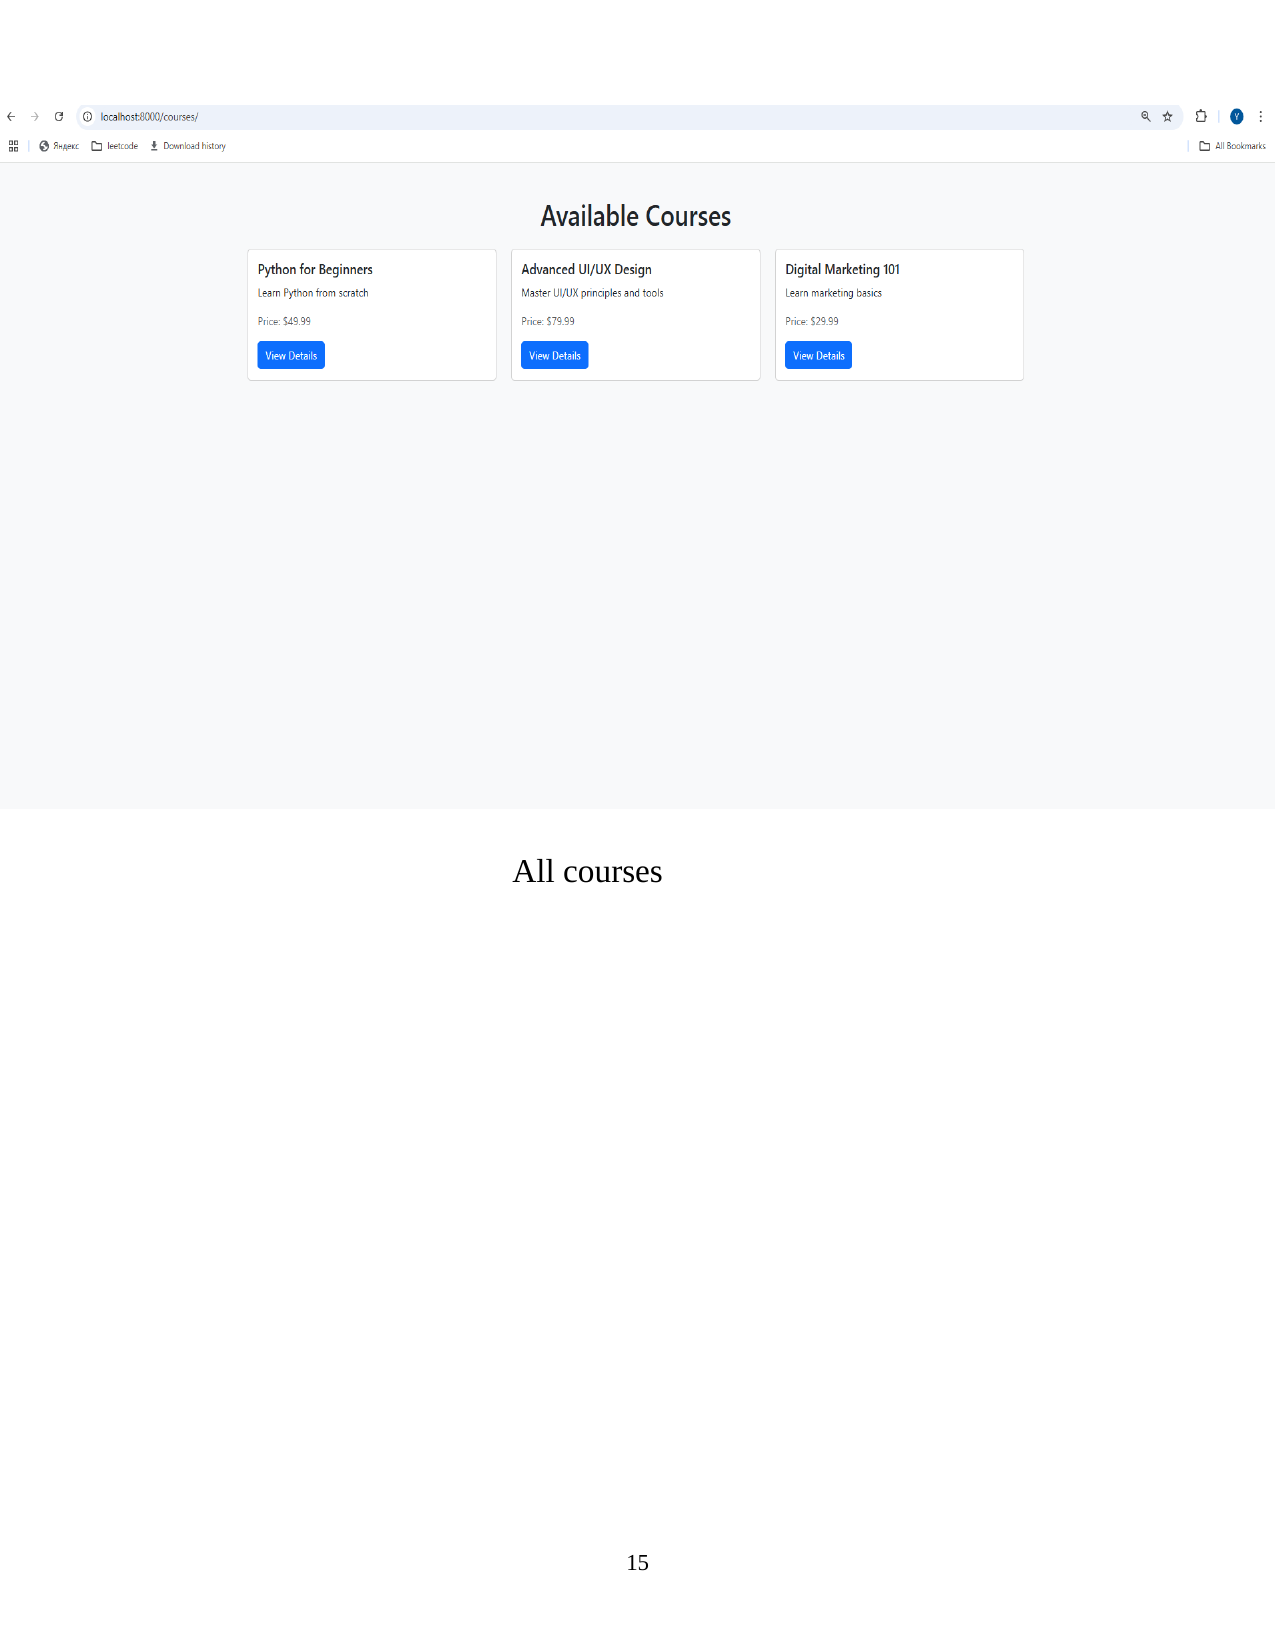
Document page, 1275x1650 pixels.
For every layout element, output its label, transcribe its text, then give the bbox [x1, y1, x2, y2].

text_box All courses [512, 847, 1275, 890]
picture [0, 105, 1275, 809]
slide_number 15 [619, 1548, 663, 1650]
